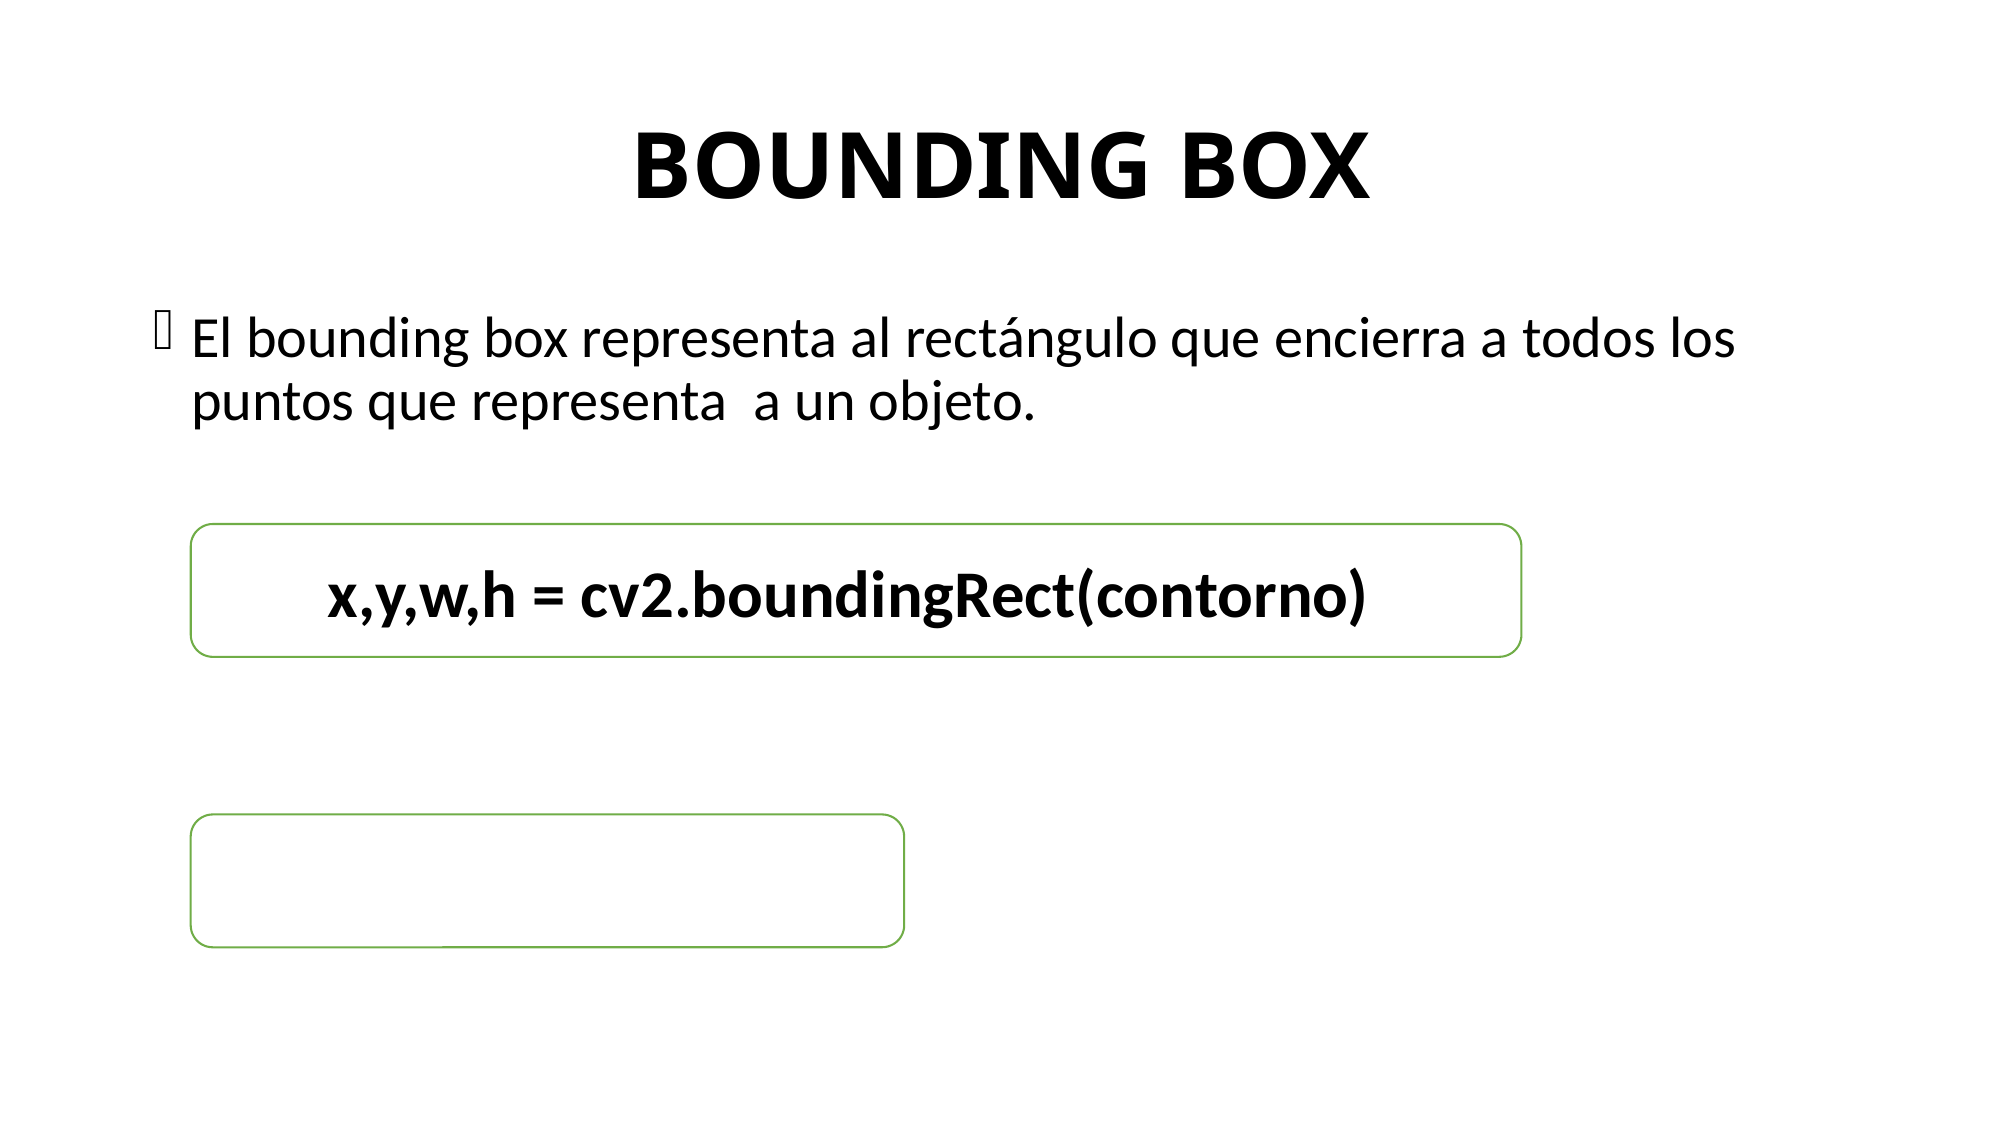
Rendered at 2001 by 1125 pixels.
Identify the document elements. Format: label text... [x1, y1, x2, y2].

list El bounding box representa al rectángulo que encierra a todos los puntos que representa a un objeto. [138, 299, 1864, 1014]
text_box x,y,w,h = cv2.boundingRect(contorno) [189, 522, 1523, 658]
text_box [189, 813, 906, 949]
title BOUNDING BOX [138, 60, 1864, 278]
